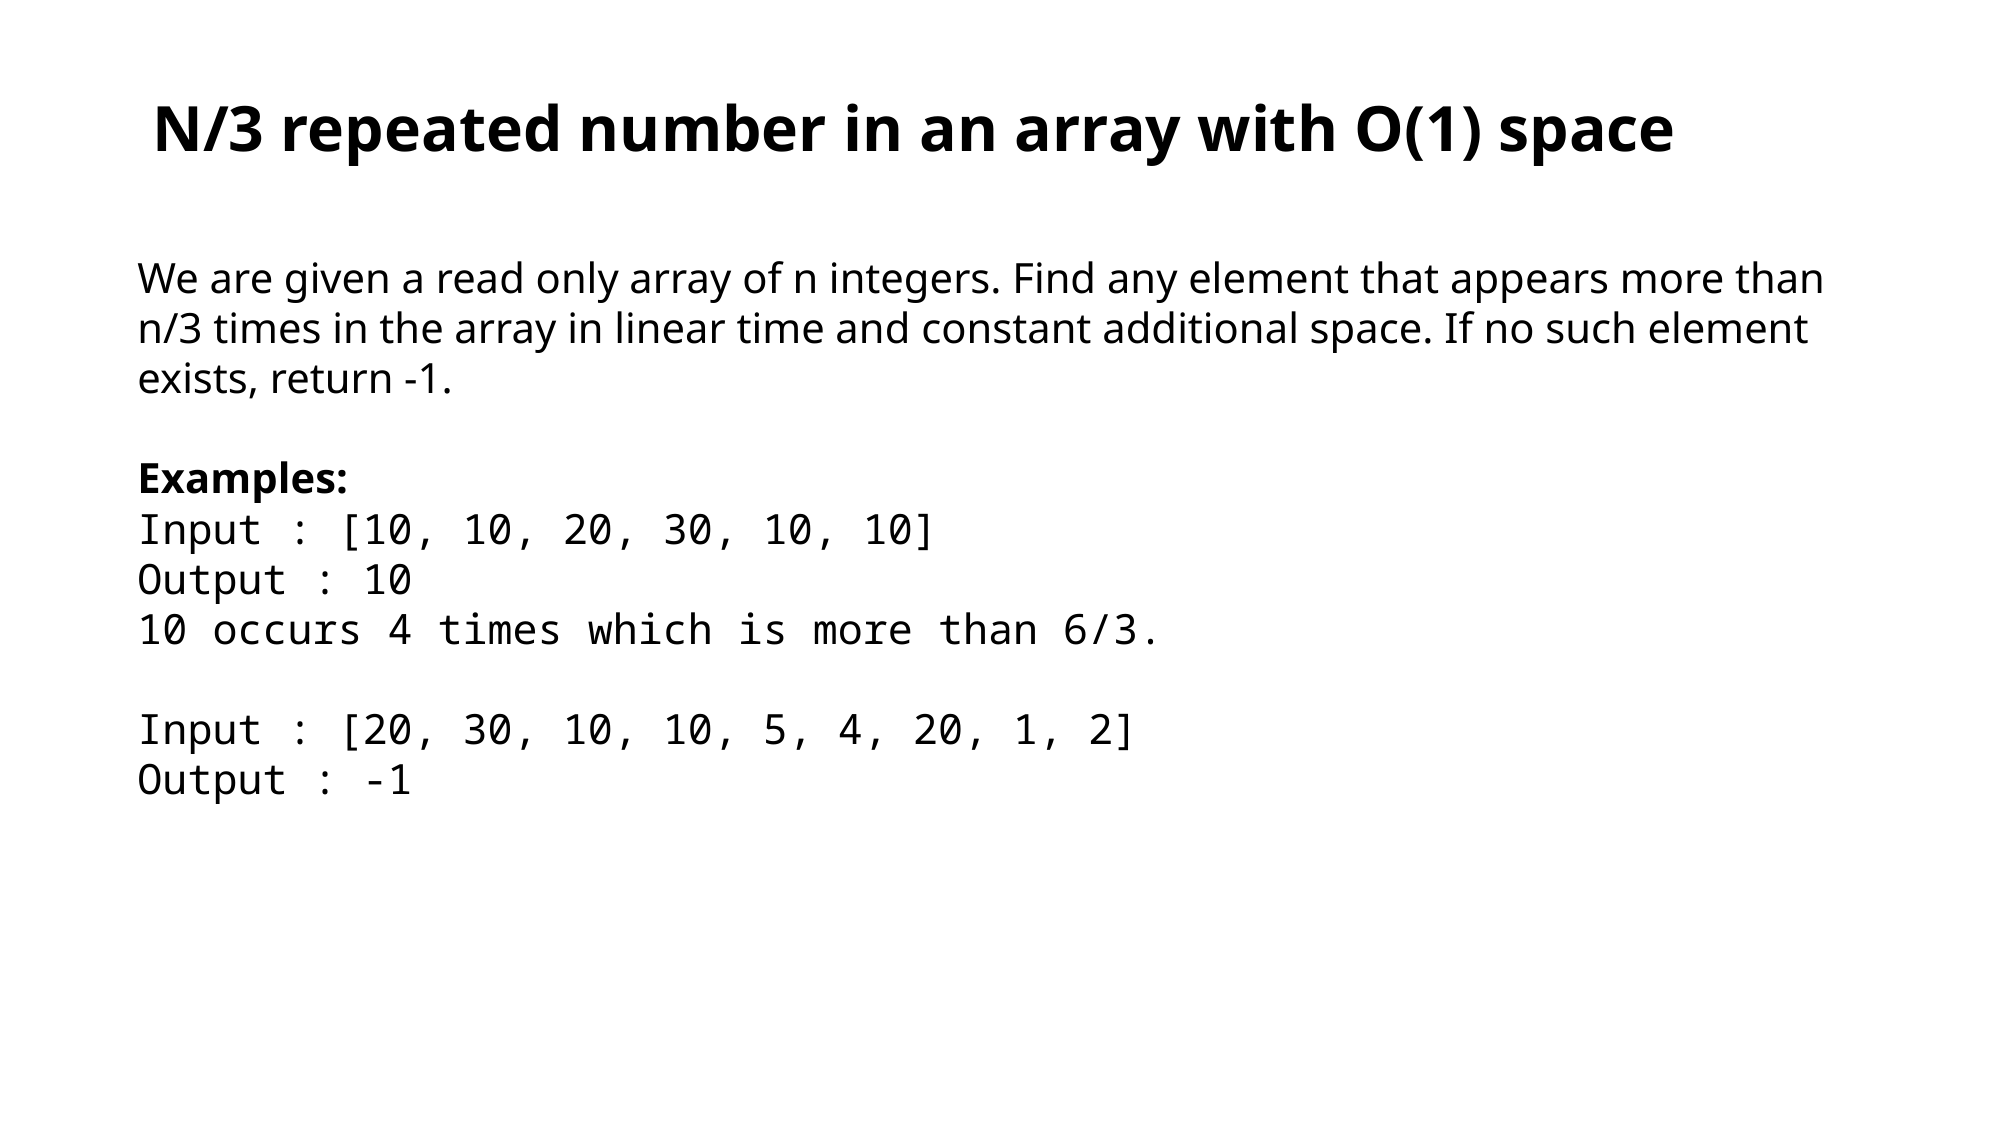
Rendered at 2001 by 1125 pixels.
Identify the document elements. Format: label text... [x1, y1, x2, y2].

list We are given a read only array of n integers. Find any element that appears more than n/3 times in the array in linear time and constant additional space. If no such element exists, return -1. Examples: Input : [10, 10, 20, 30, 10, 10] Output : 10 10 occurs 4 times which is more than 6/3. Input : [20, 30, 10, 10, 5, 4, 20, 1, 2] Output : -1 [137, 208, 1835, 857]
title N/3 repeated number in an array with O(1) space [137, 59, 1863, 278]
